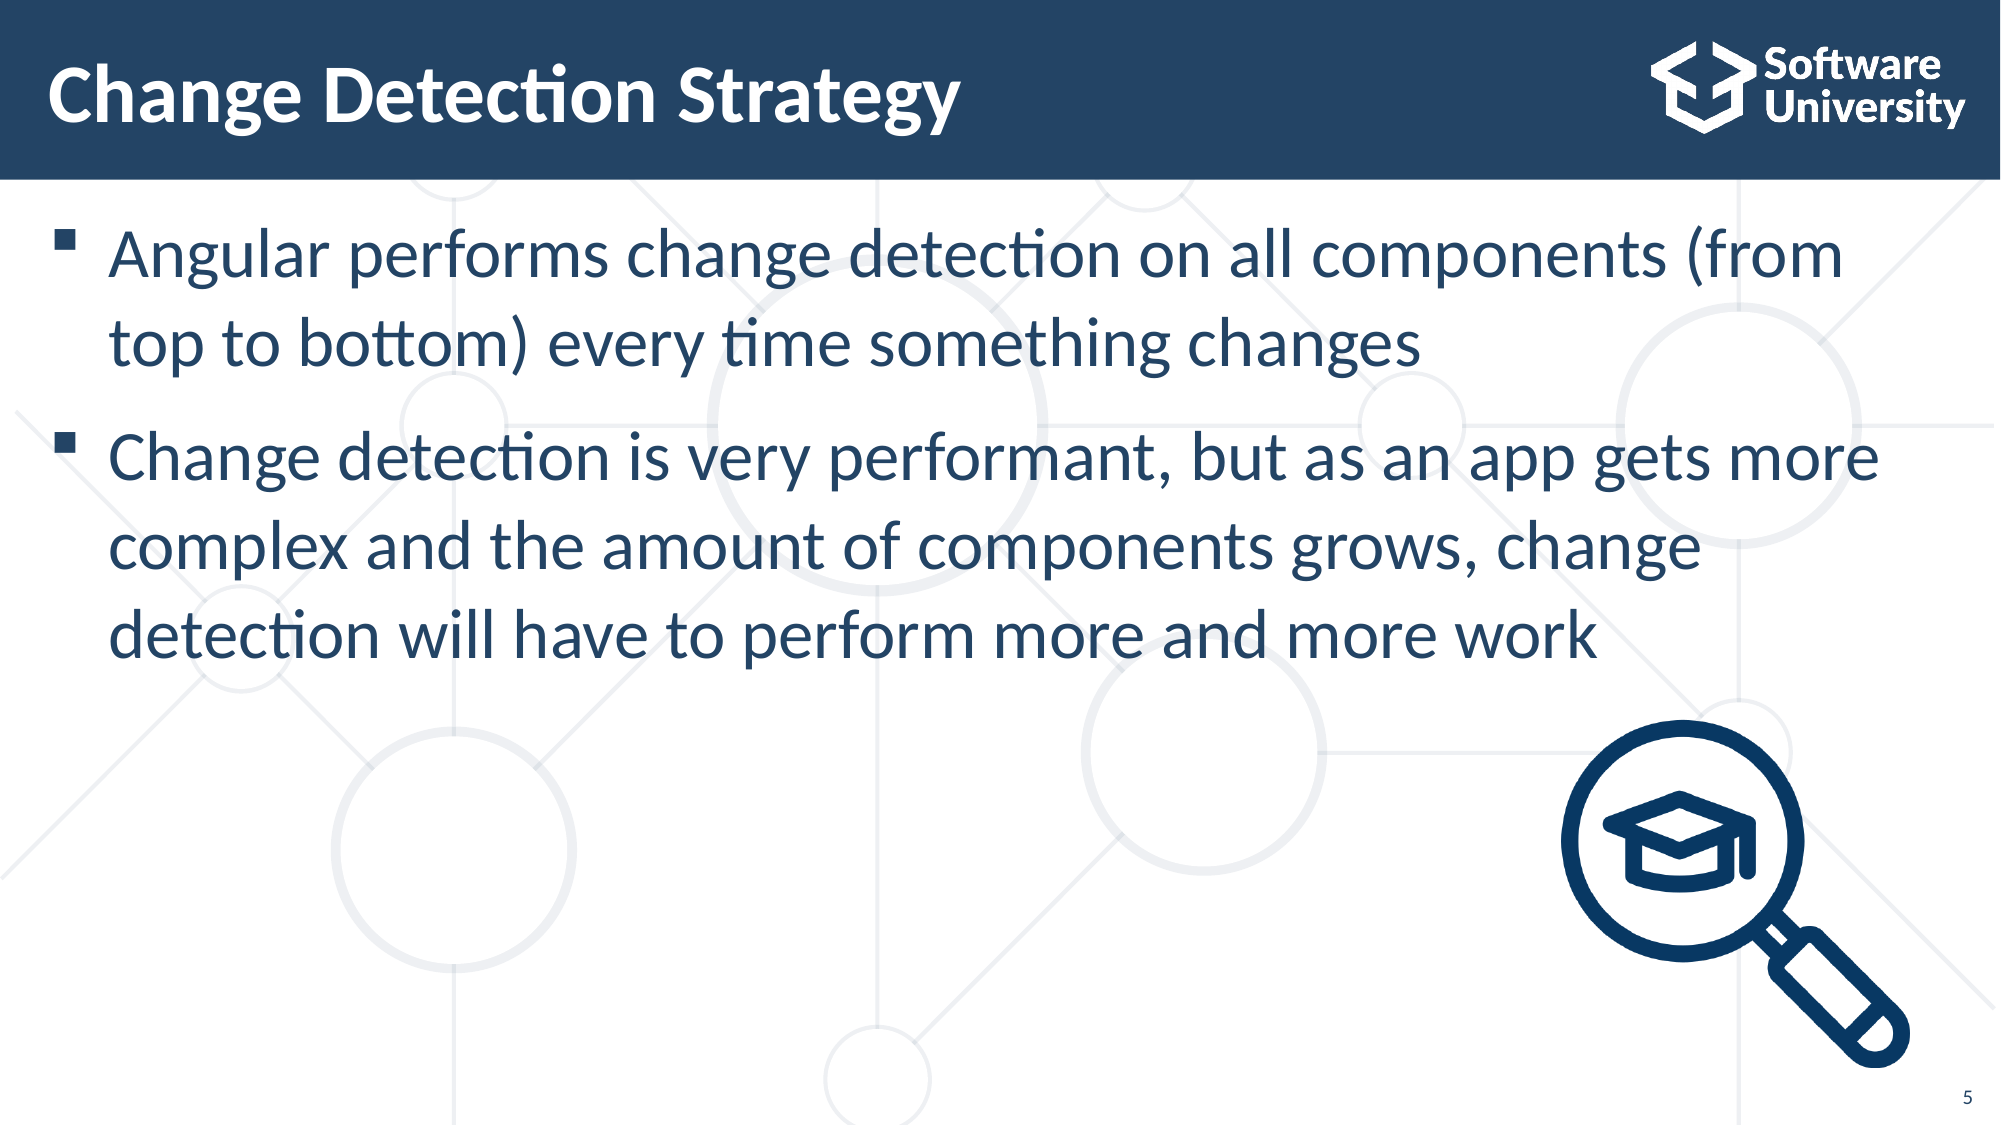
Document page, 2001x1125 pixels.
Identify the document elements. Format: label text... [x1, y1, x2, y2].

list Angular performs change detection on all components (from top to bottom) every time something changes Change detection is very performant, but as an app gets more complex and the amount of components grows, change detection will have to perform more and more work [31, 196, 1970, 1080]
picture [1561, 718, 1910, 1068]
title Change Detection Strategy [31, 16, 1625, 162]
slide_number 5 [1927, 1067, 1989, 1117]
picture [1651, 41, 1966, 134]
